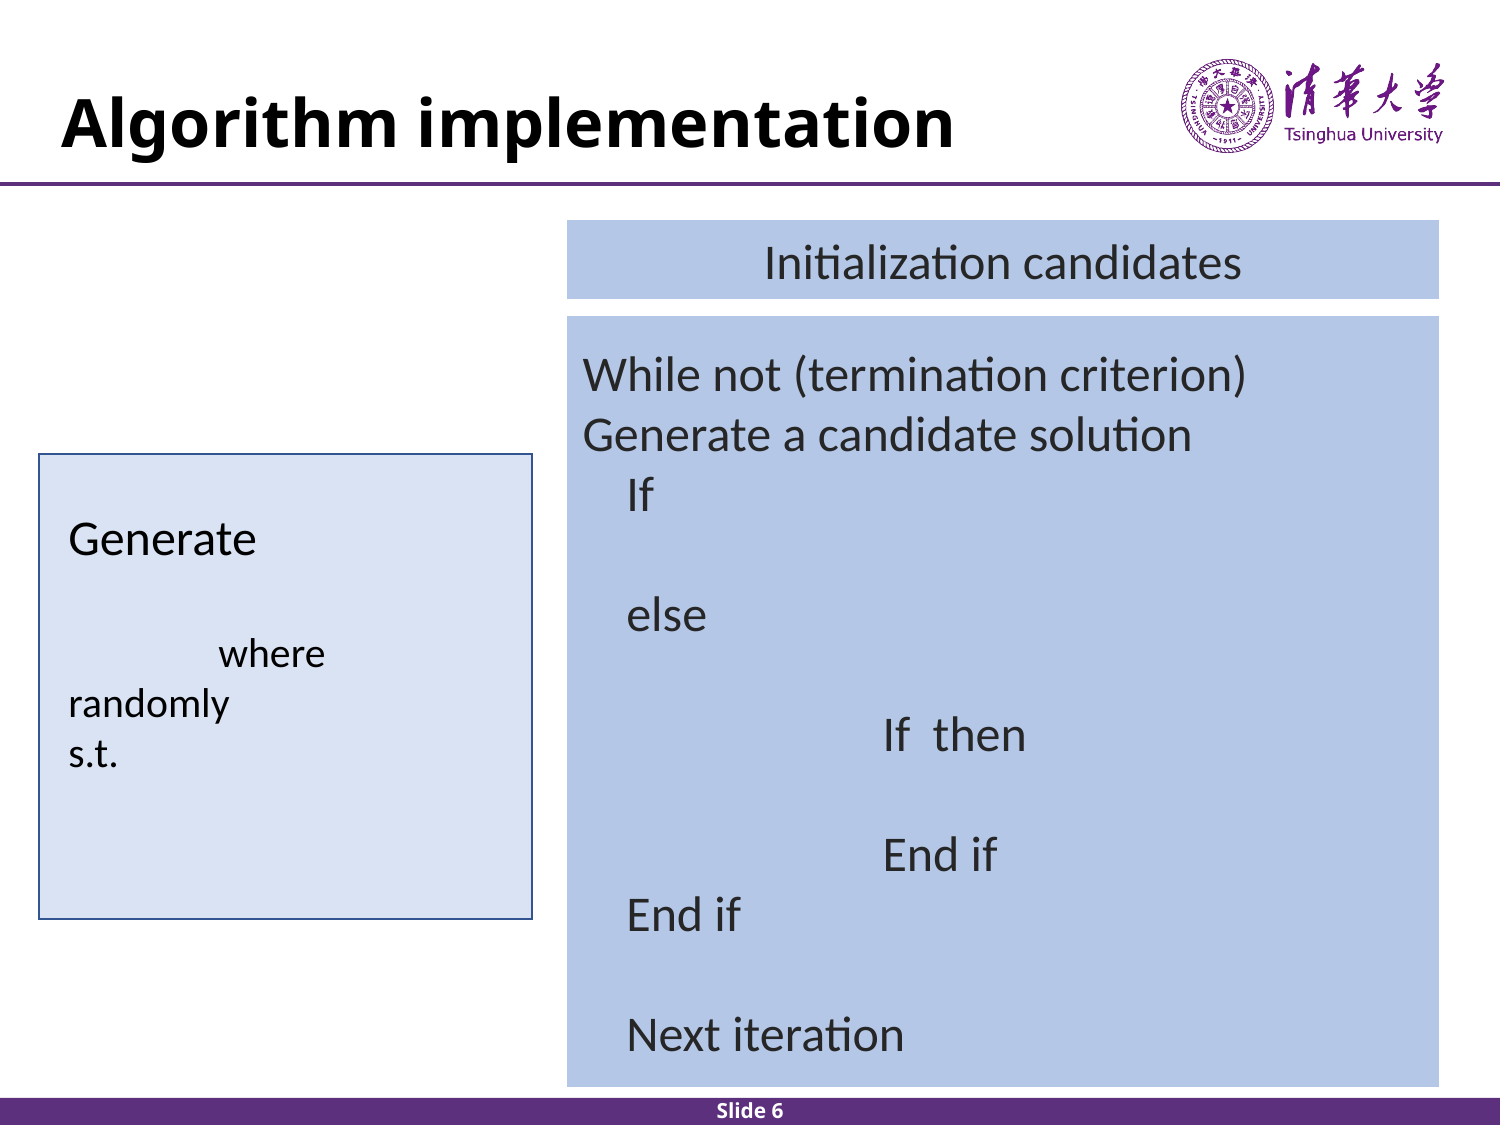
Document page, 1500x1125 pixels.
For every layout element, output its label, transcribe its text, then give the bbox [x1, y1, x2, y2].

footer Slide 6 [496, 1081, 1004, 1125]
picture [1152, 38, 1473, 176]
text_box Initialization candidates [567, 220, 1439, 299]
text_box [38, 454, 533, 920]
text_box Algorithm implementation [46, 73, 1115, 169]
